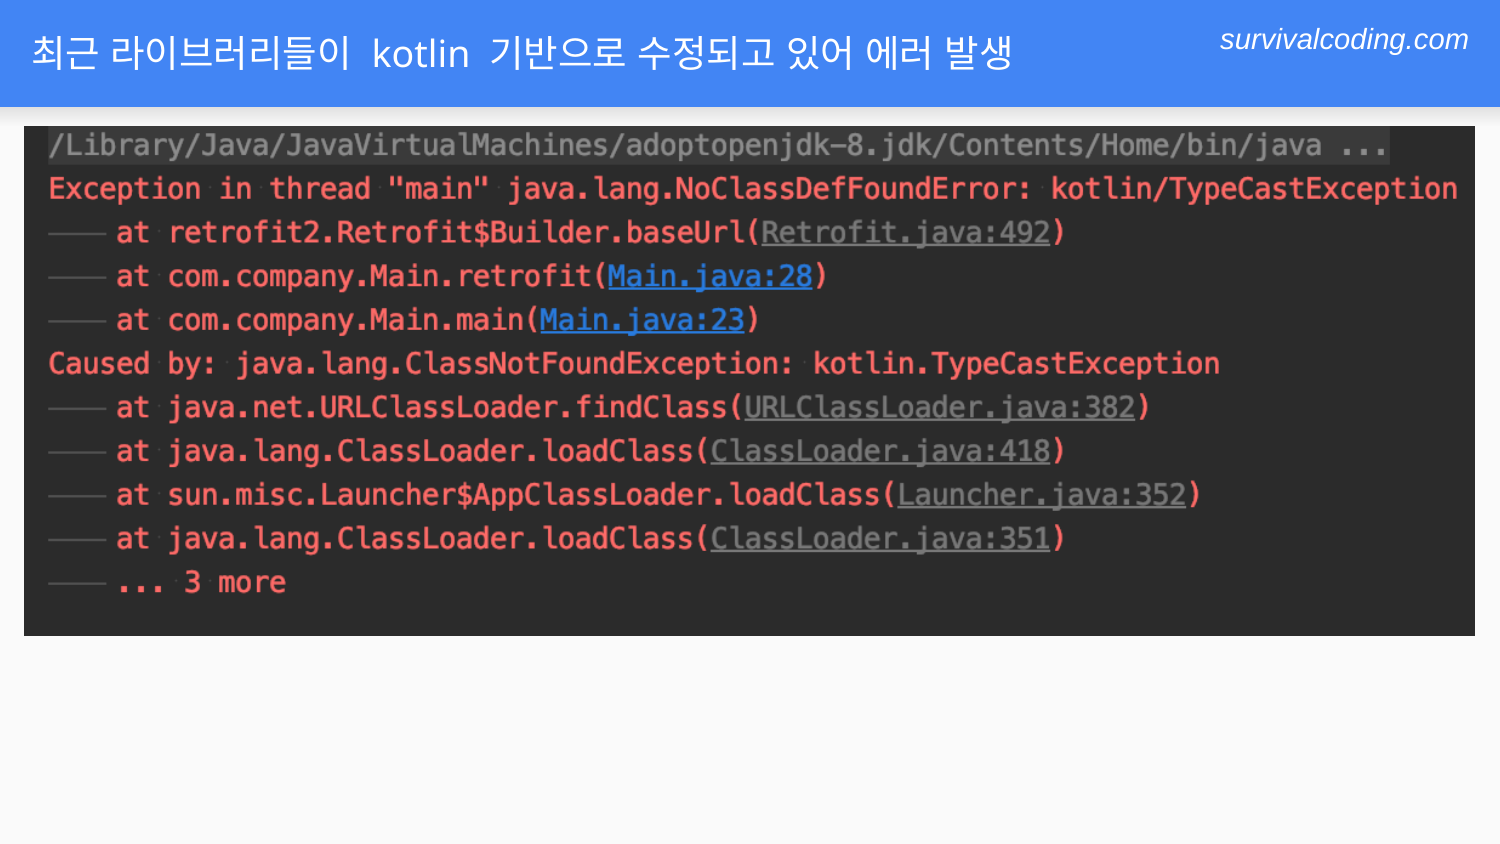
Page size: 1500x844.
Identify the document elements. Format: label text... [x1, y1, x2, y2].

title 최근 라이브러리들이 kotlin 기반으로 수정되고 있어 에러 발생 [16, 2, 1464, 102]
picture [24, 126, 1476, 636]
